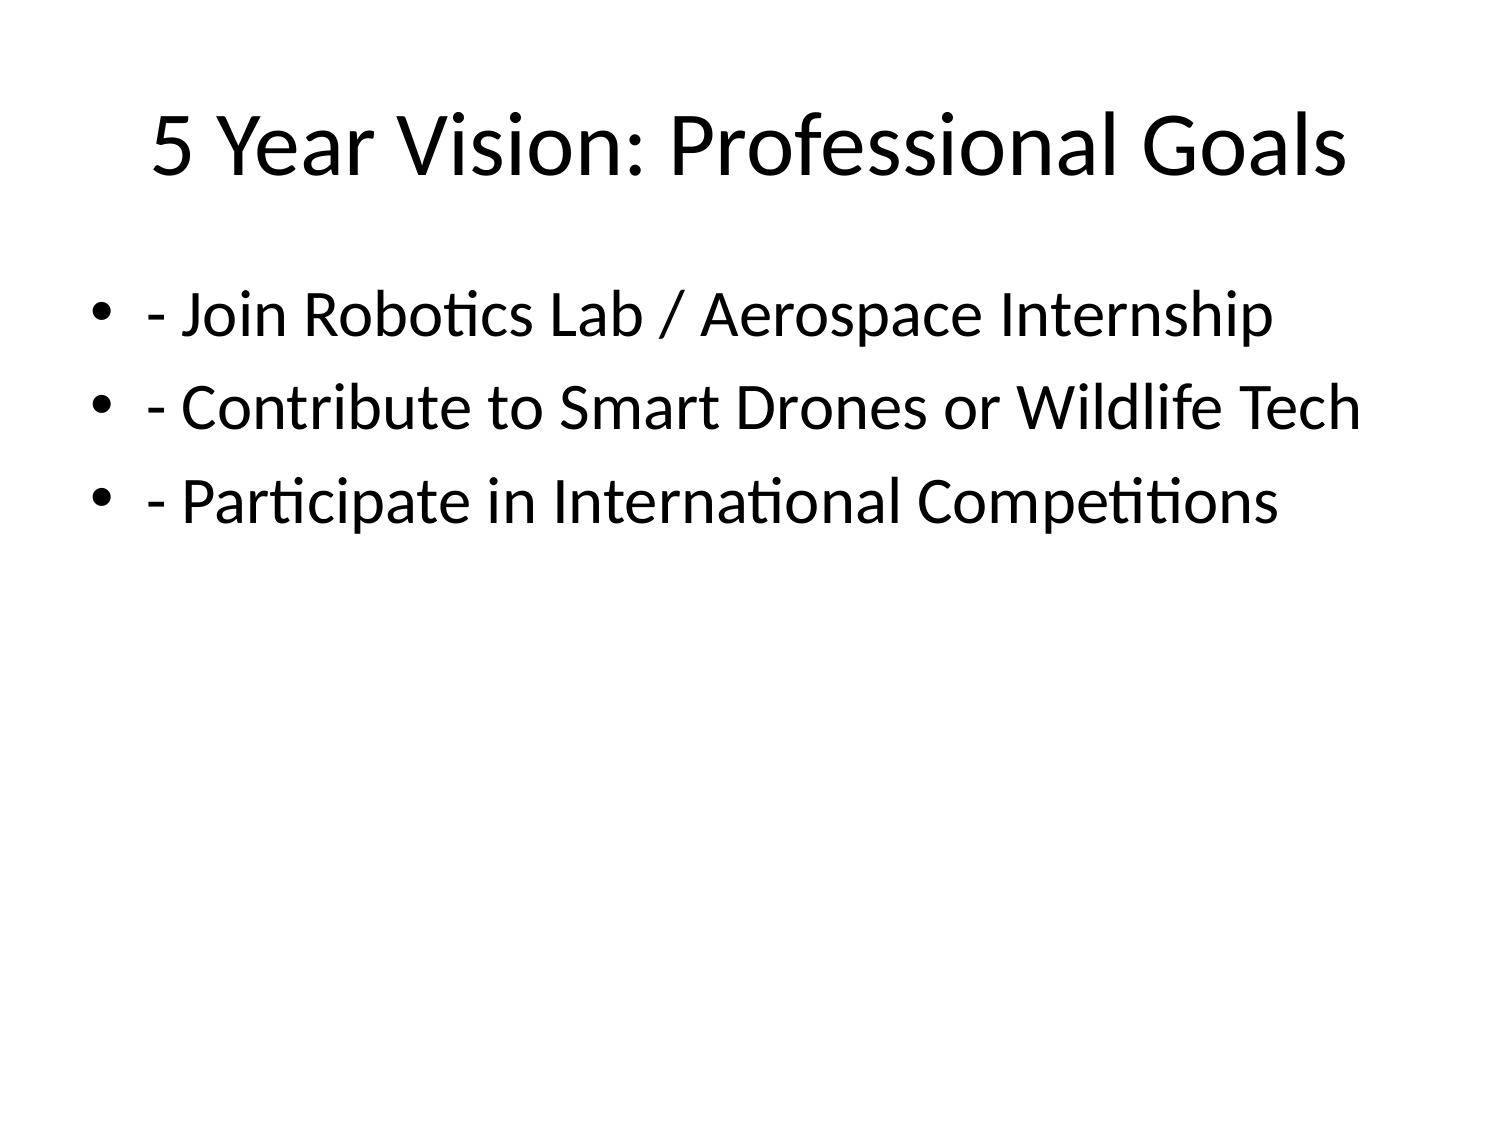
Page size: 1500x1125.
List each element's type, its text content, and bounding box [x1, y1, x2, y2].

title 5 Year Vision: Professional Goals [75, 45, 1425, 233]
list - Join Robotics Lab / Aerospace Internship - Contribute to Smart Drones or Wildlife Tech - Participate in International Competitions [75, 262, 1425, 1005]
